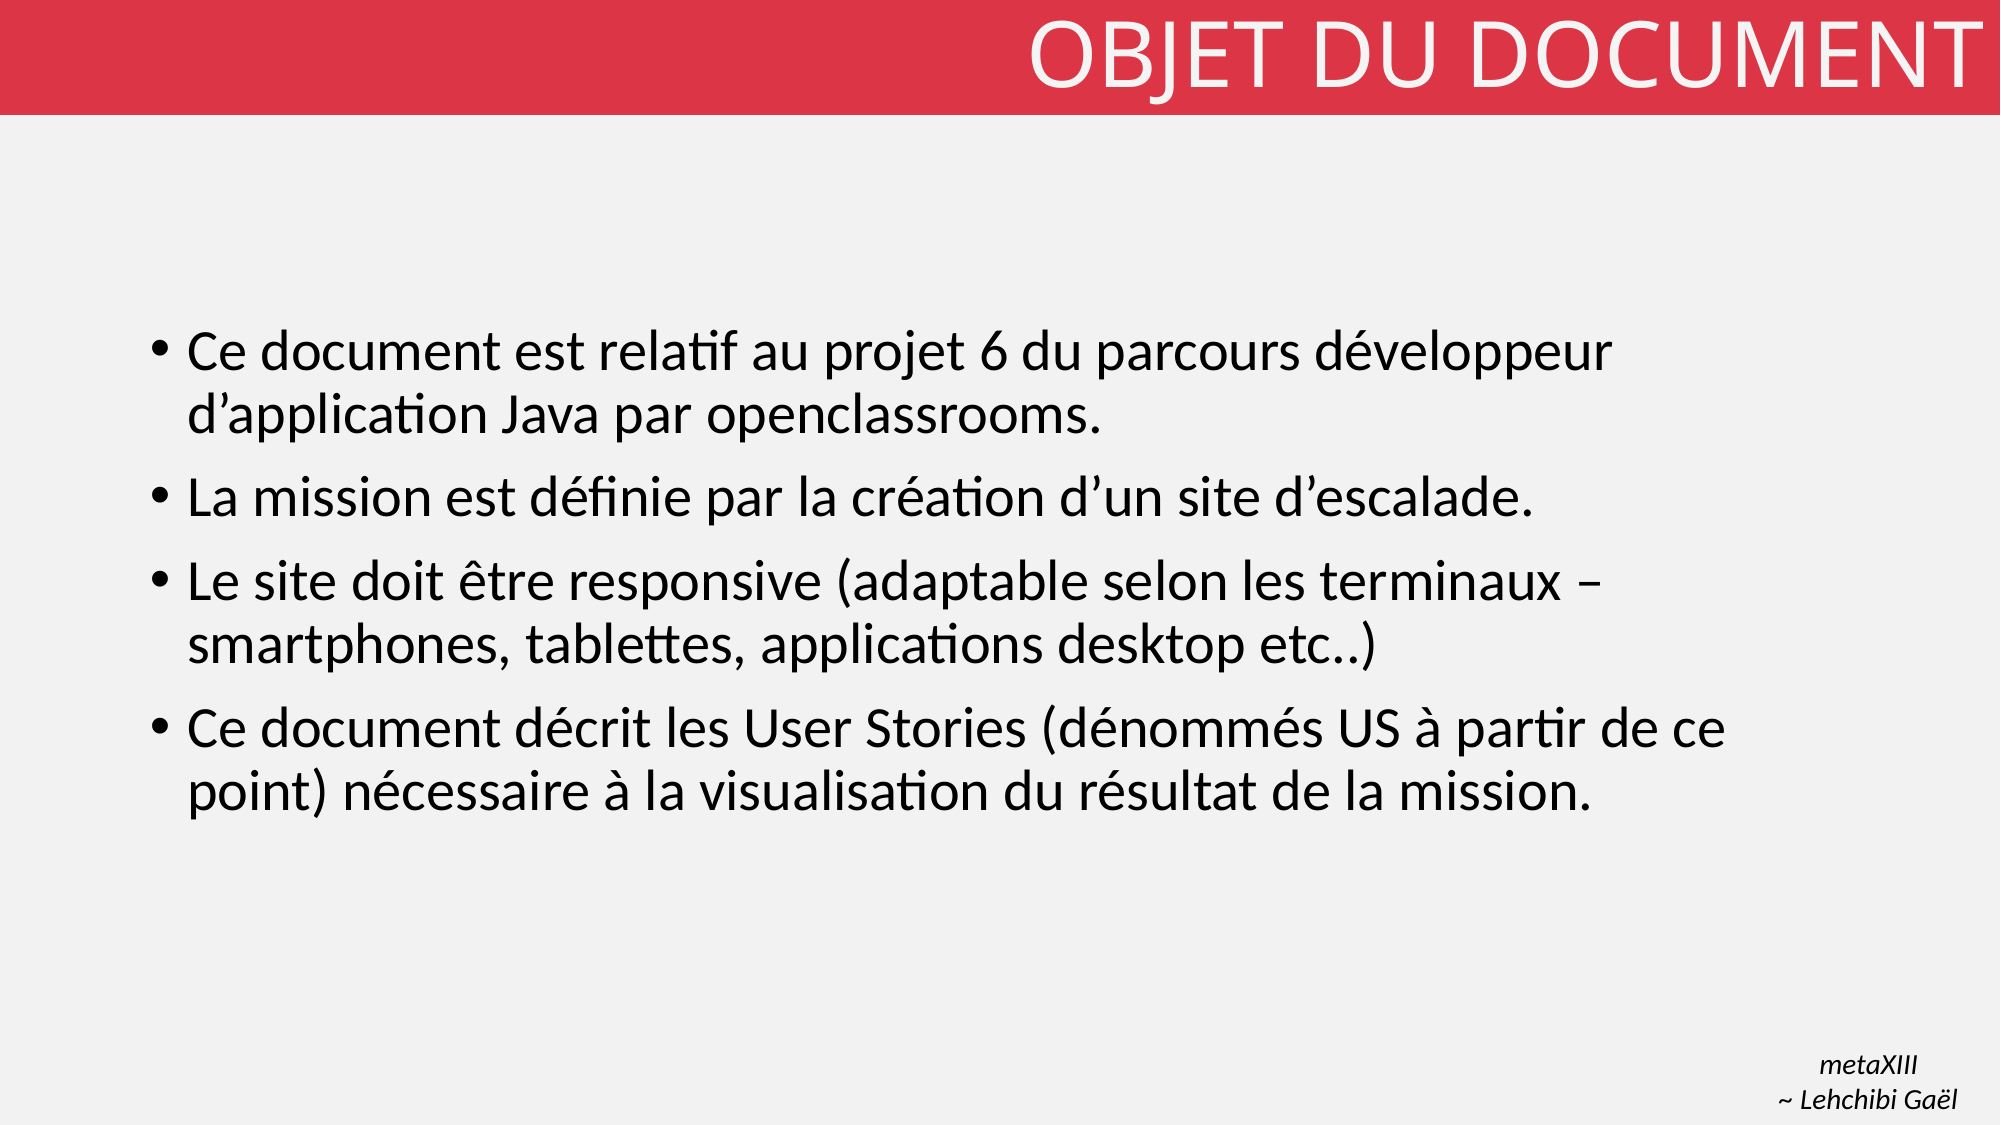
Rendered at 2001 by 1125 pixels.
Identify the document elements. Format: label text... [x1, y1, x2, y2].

title OBJET DU DOCUMENT [0, 0, 2000, 115]
list Ce document est relatif au projet 6 du parcours développeur d’application Java par openclassrooms. La mission est définie par la création d’un site d’escalade. Le site doit être responsive (adaptable selon les terminaux – smartphones, tablettes, applications desktop etc..) Ce document décrit les User Stories (dénommés US à partir de ce point) nécessaire à la visualisation du résultat de la mission. [134, 312, 1860, 1016]
text_box metaXIII ~ Lehchibi Gaël [1736, 1035, 2000, 1125]
